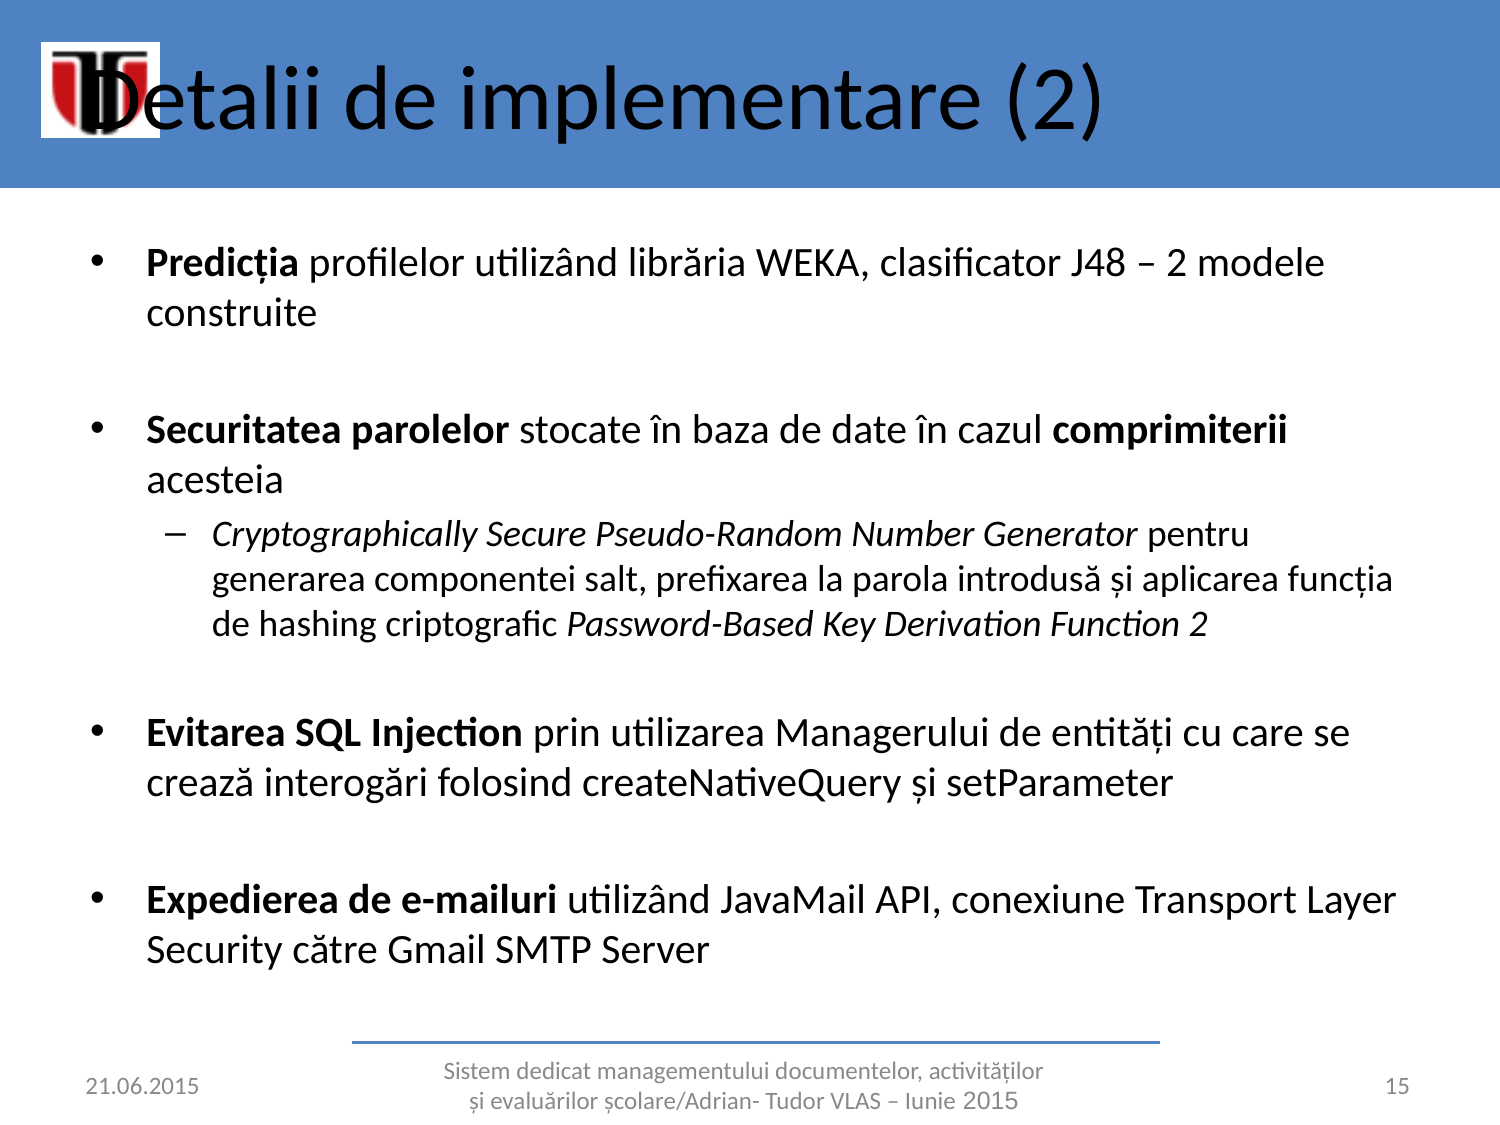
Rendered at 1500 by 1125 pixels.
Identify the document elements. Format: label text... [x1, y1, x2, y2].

slide_number ‹#› [1277, 1066, 1425, 1103]
title Detalii de implementare (2) [70, 21, 1425, 164]
list Predicția profilelor utilizând librăria WEKA, clasificator J48 – 2 modele construite Securitatea parolelor stocate în baza de date în cazul comprimiterii acesteia Cryptographically Secure Pseudo-Random Number Generator pentru generarea componentei salt, prefixarea la parola introdusă și aplicarea funcția de hashing criptografic Password-Based Key Derivation Function 2 Evitarea SQL Injection prin utilizarea Managerului de entități cu care se crează interogări folosind createNativeQuery și setParameter Expedierea de e-mailuri utilizând JavaMail API, conexiune Transport Layer Security către Gmail SMTP Server [75, 199, 1425, 1008]
footer Sistem dedicat managementului documentelor, activităților și evaluărilor școlare/Adrian- Tudor VLAS – Iunie 2015 [421, 1066, 1067, 1103]
picture [41, 42, 70, 138]
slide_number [70, 1066, 257, 1103]
